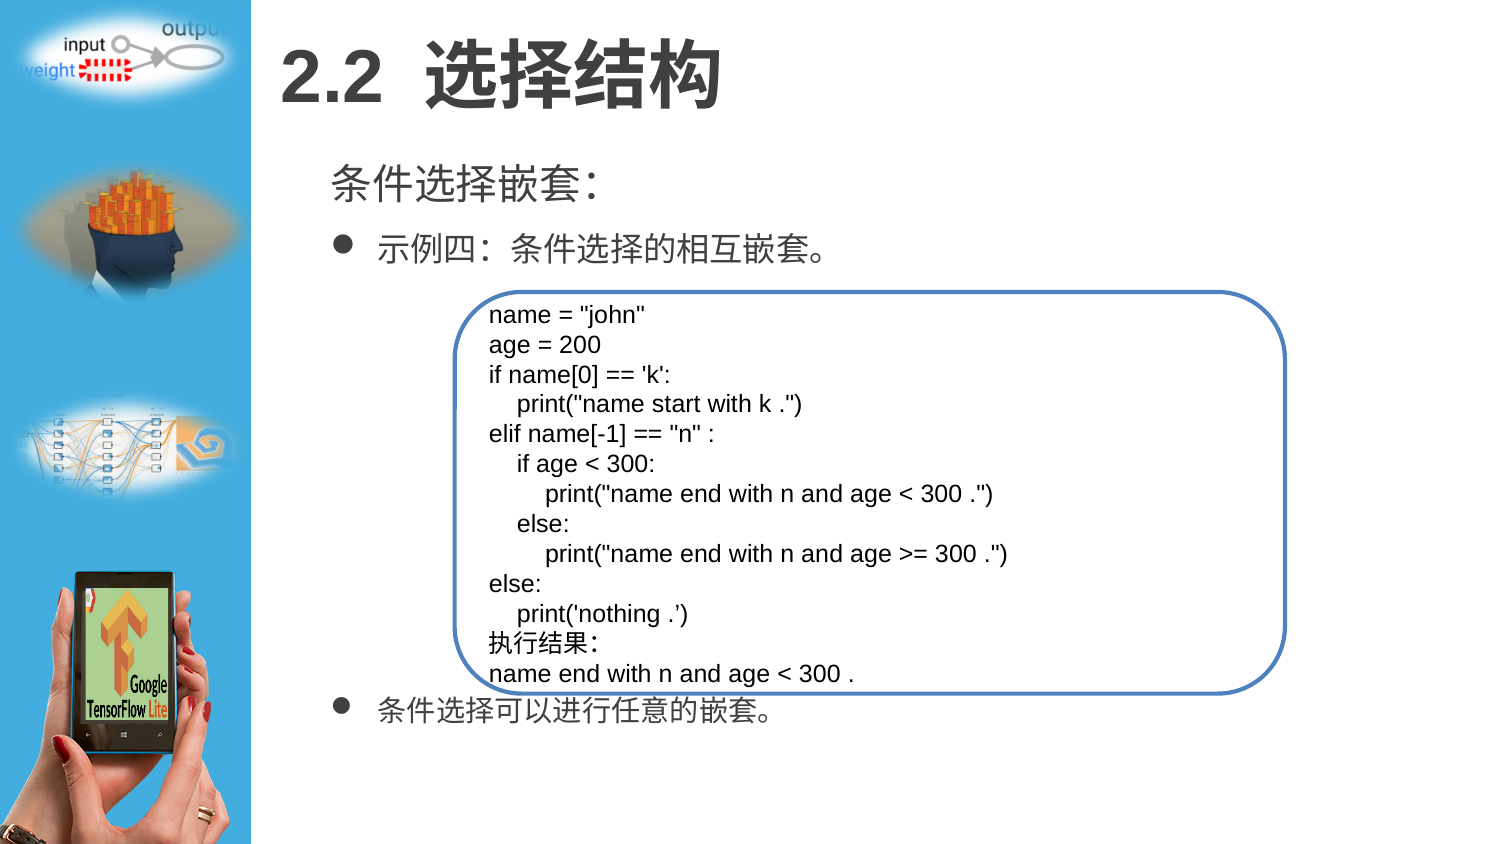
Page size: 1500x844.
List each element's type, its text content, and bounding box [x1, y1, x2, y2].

title 2.2 选择结构 [265, 0, 1500, 146]
list 示例四：条件选择的相互嵌套。 条件选择可以进行任意的嵌套。 [265, 221, 1400, 713]
picture [0, 0, 1500, 844]
text_box name = "john" age = 200 if name[0] == 'k': print("name start with k .") elif name[-1] == "n" : if age < 300: print("name end with n and age < 300 .") else: print("name end with n and age >= 300 .") else: print('nothing .’) 执行结果： name end with n and age < 300 . [452, 289, 1288, 696]
list 条件选择嵌套： [315, 145, 1450, 221]
